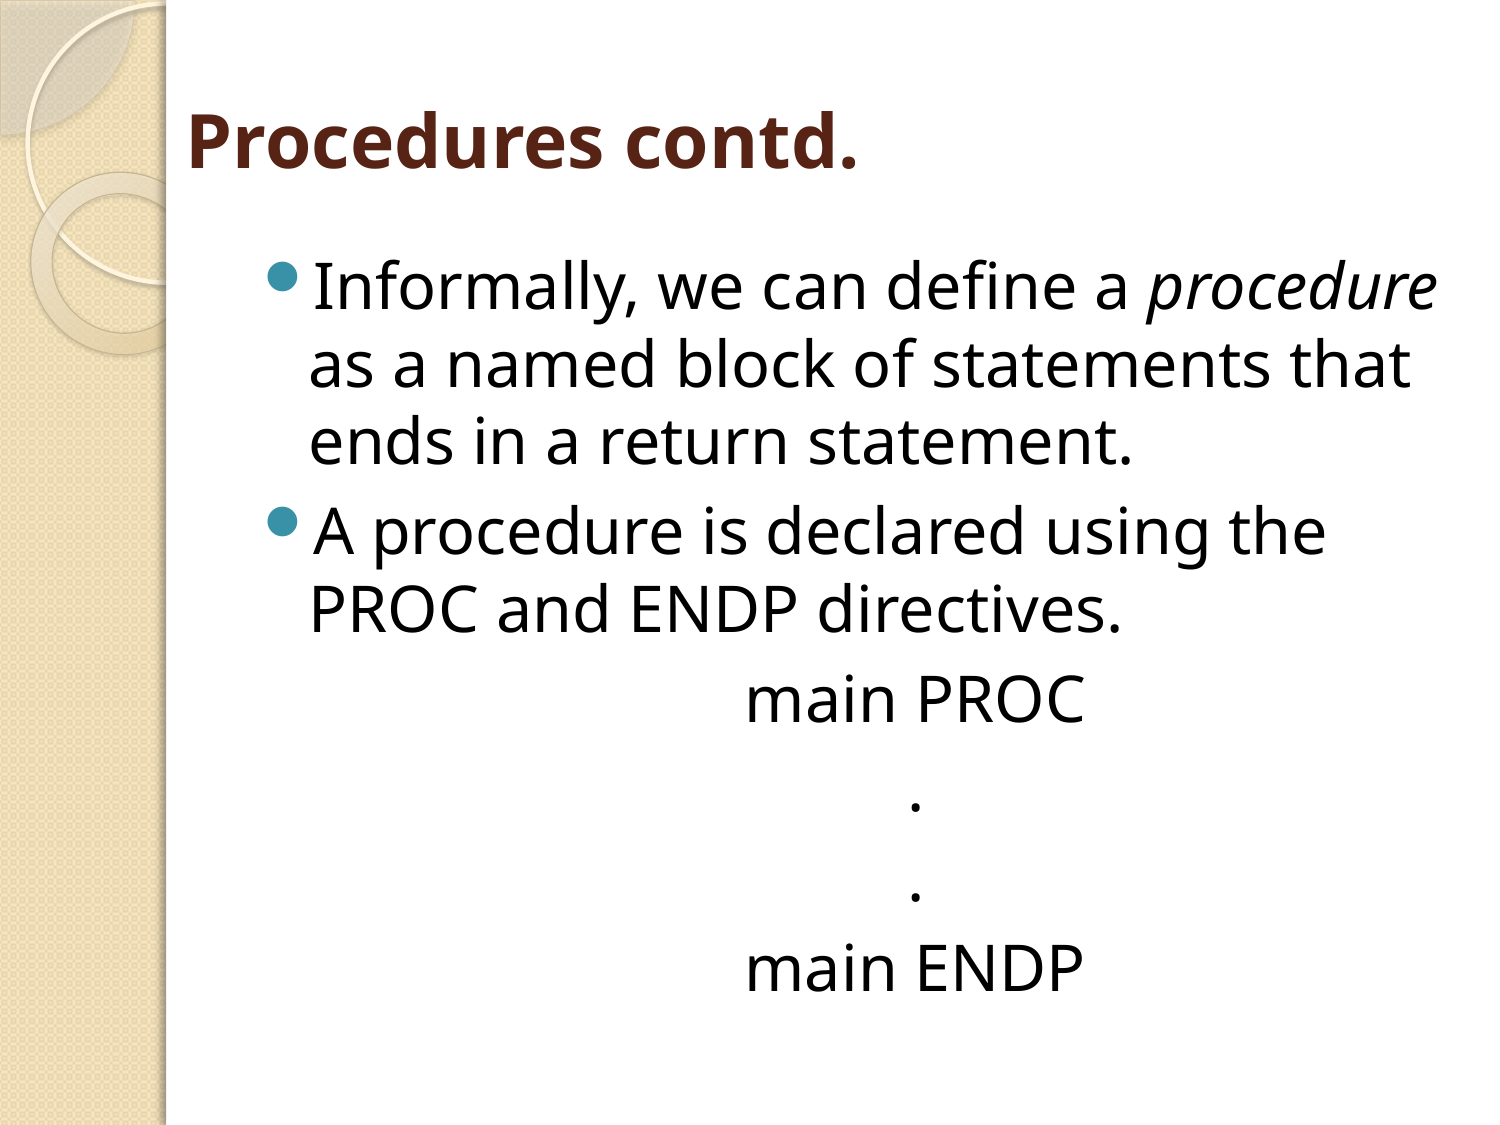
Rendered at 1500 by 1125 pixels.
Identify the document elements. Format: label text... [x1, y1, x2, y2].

list Informally, we can define a procedure as a named block of statements that ends in a return statement. A procedure is declared using the PROC and ENDP directives. main PROC . . main ENDP [235, 237, 1466, 1025]
title Procedures contd. [125, 45, 1500, 233]
